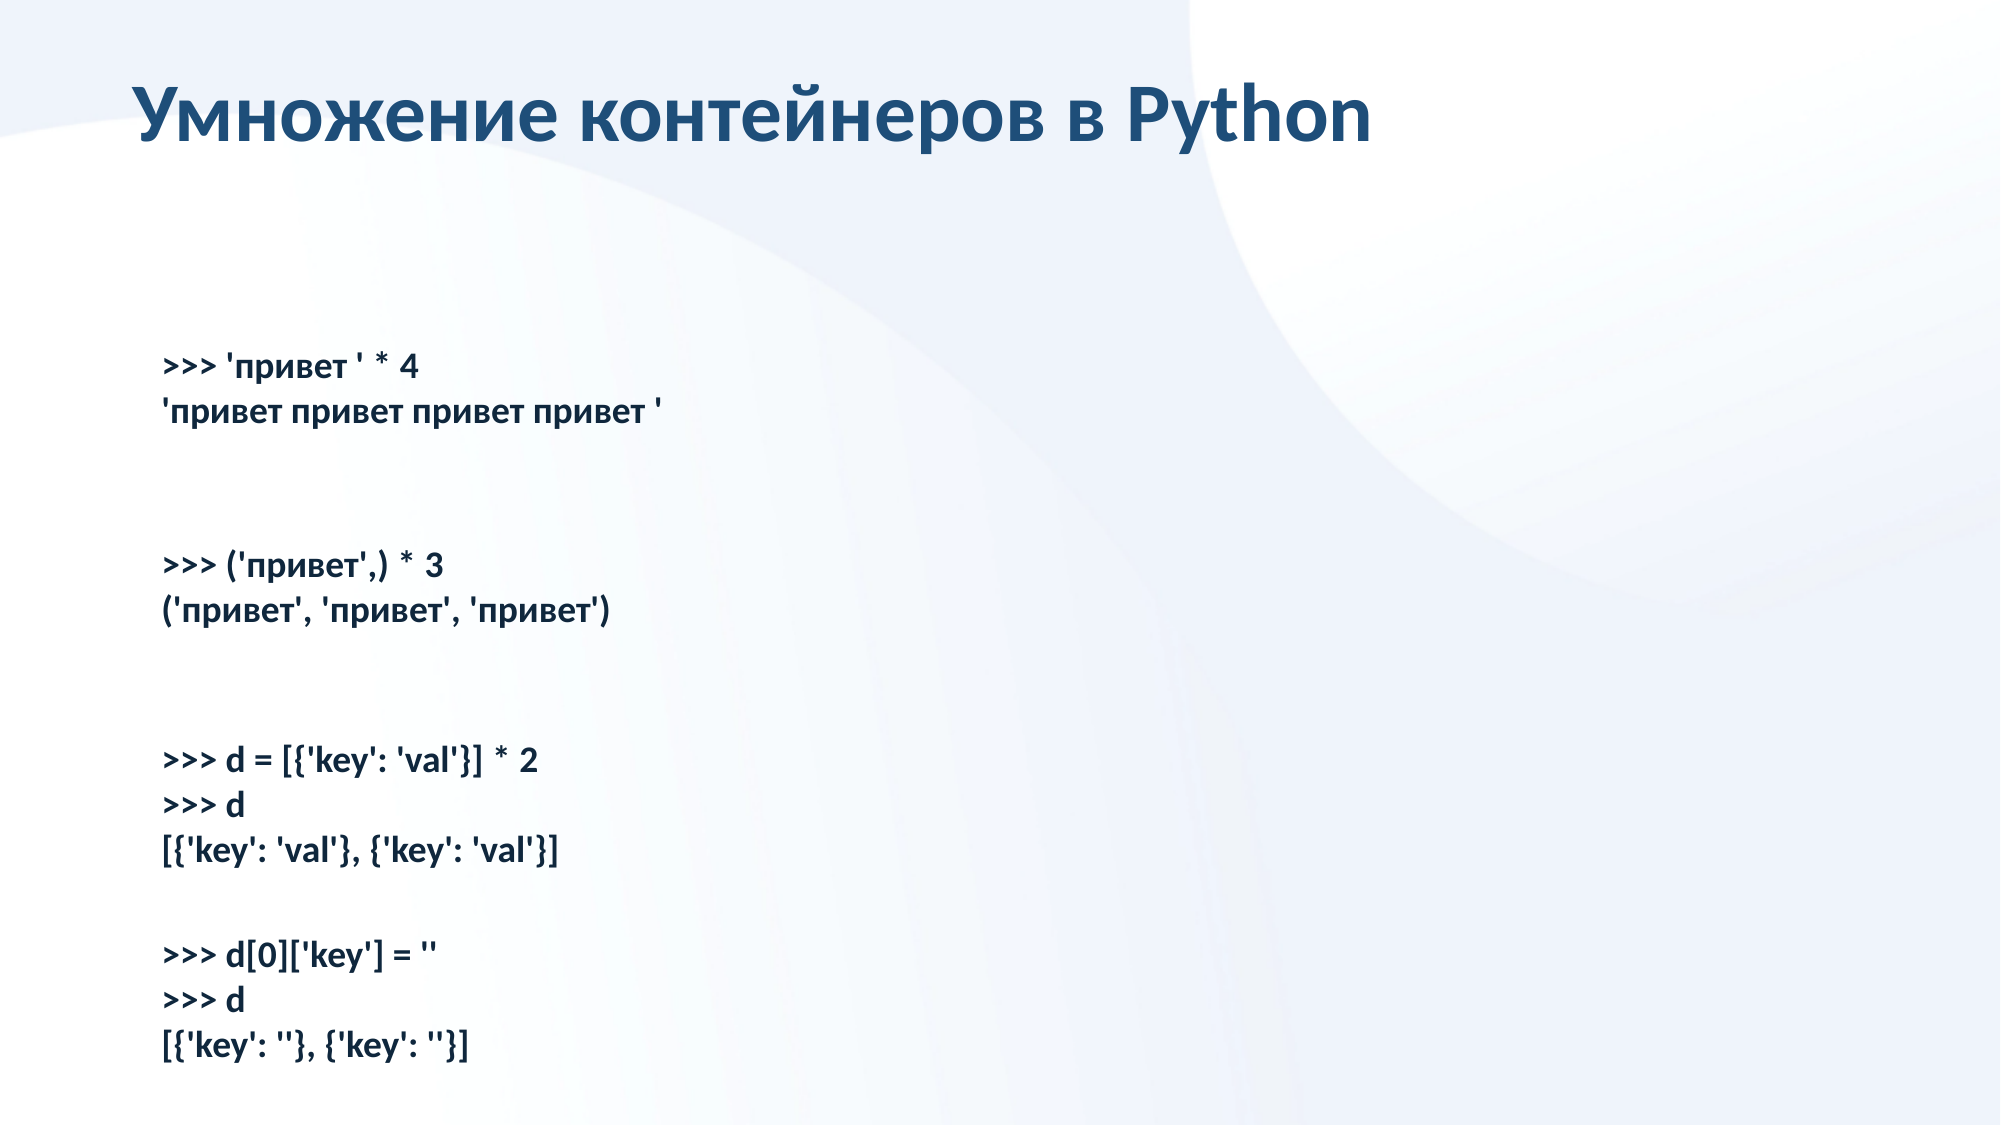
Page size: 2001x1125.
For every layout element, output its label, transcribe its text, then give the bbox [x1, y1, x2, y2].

picture [0, 0, 2001, 1125]
text_box >>> ('привет',) * 3 ('привет', 'привет', 'привет') [146, 532, 1147, 638]
text_box Умножение контейнеров в Python [118, 50, 1389, 166]
text_box >>> 'привет ' * 4 'привет привет привет привет ' [146, 333, 1147, 439]
text_box >>> d[0]['key'] = '' >>> d [{'key': ''}, {'key': ''}] [146, 922, 1147, 1073]
text_box >>> d = [{'key': 'val'}] * 2 >>> d [{'key': 'val'}, {'key': 'val'}] [146, 682, 1147, 878]
